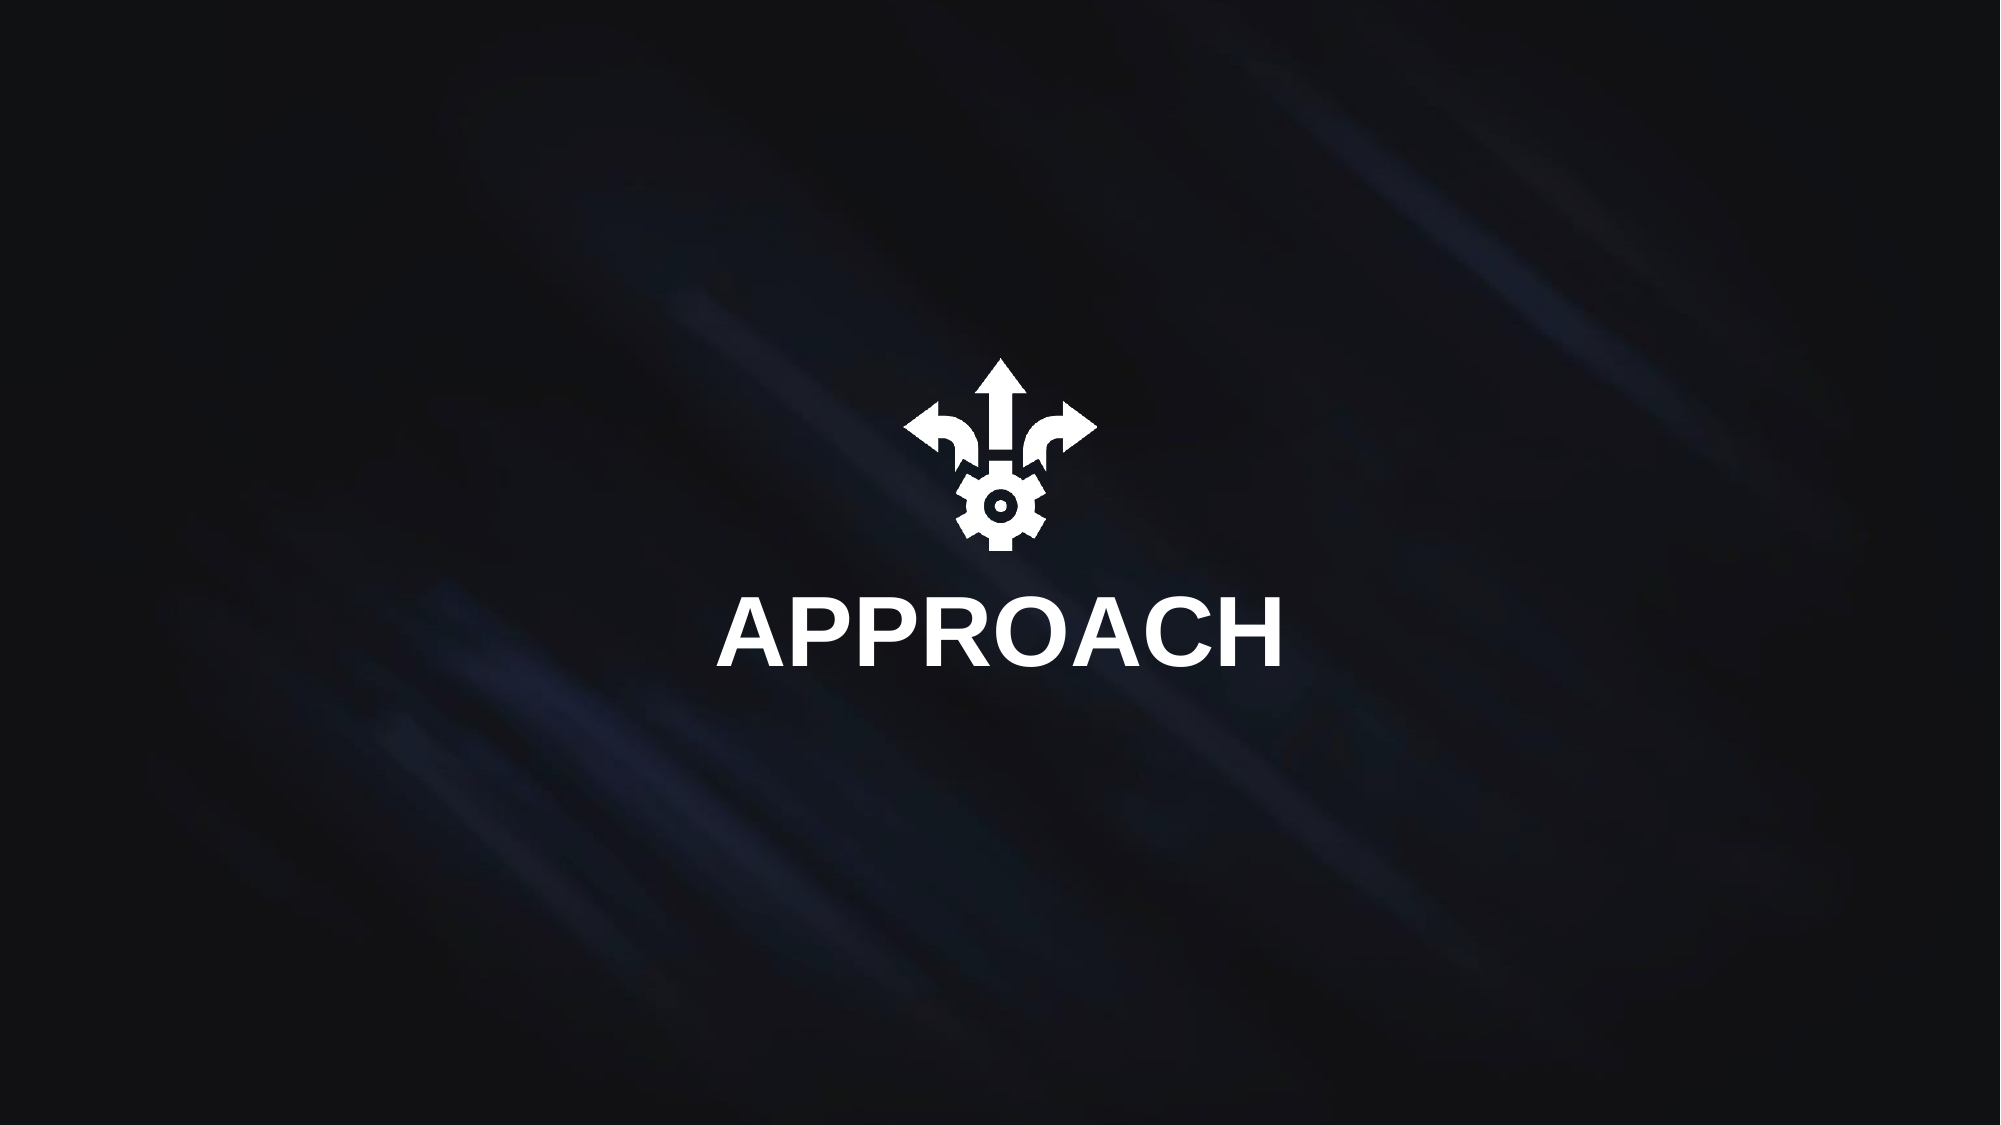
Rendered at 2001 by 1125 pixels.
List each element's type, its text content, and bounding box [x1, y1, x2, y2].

picture [0, 0, 2000, 1125]
title APPROACH [368, 564, 1632, 755]
